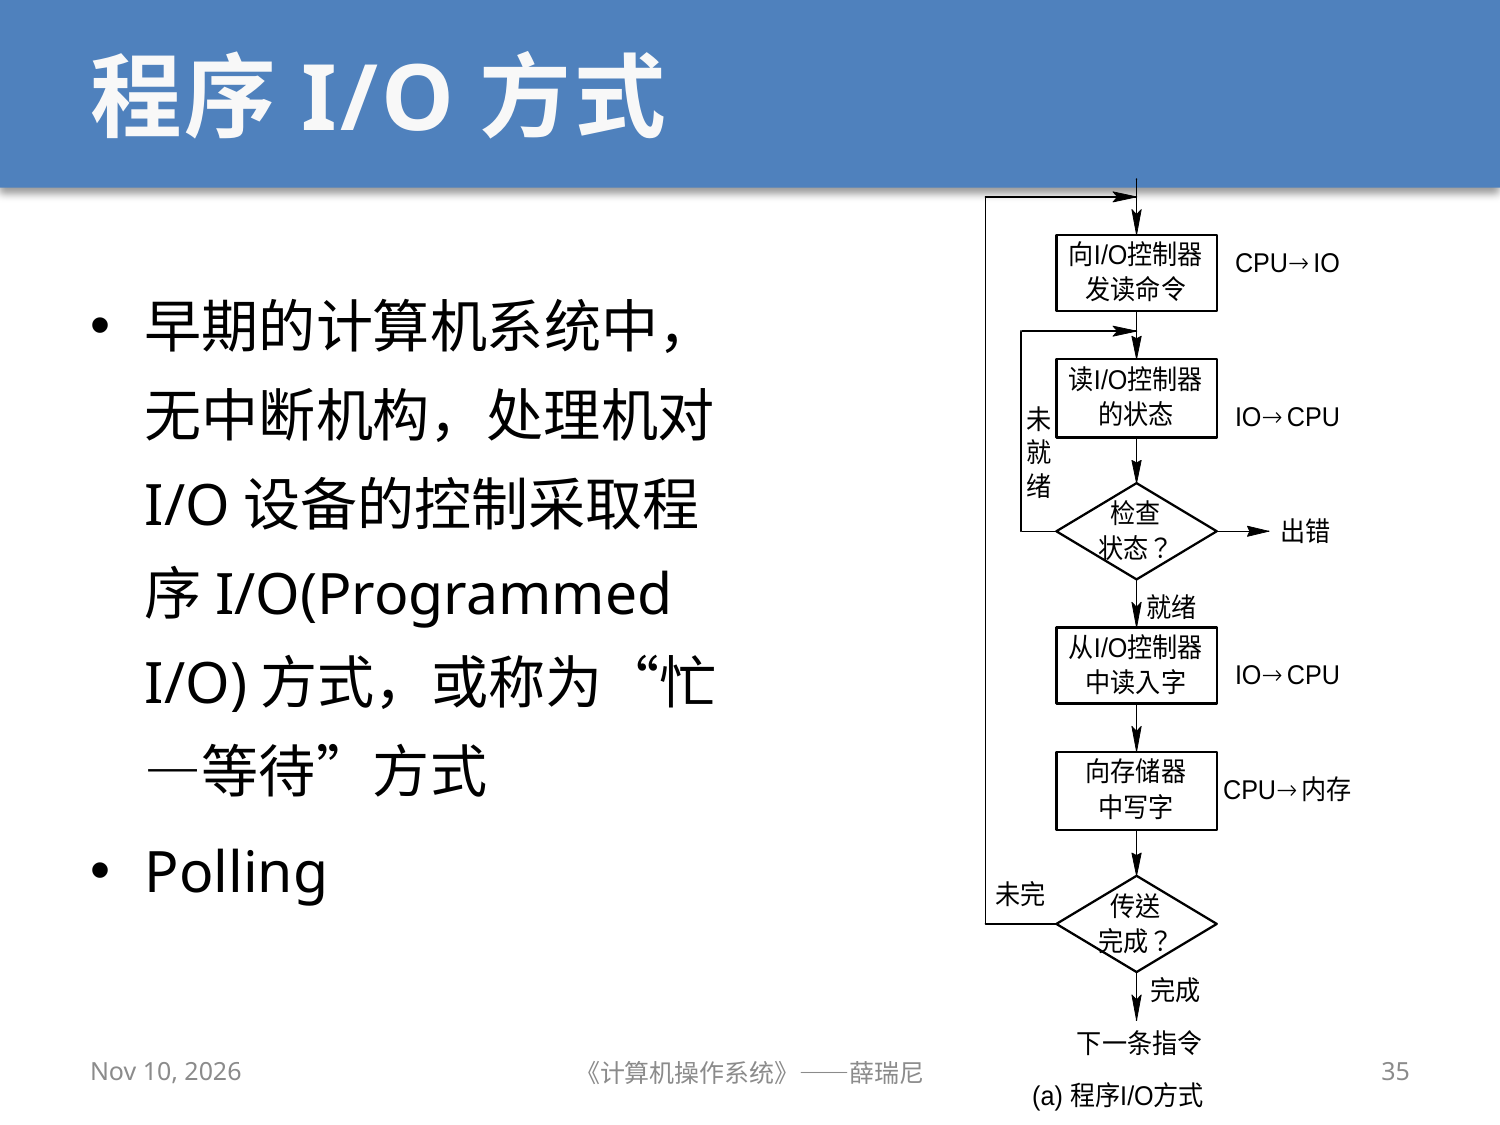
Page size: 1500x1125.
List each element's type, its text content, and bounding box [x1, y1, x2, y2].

footer 《计算机操作系统》——薛瑞尼 [512, 1042, 881, 1103]
list 早期的计算机系统中，无中断机构，处理机对I/O设备的控制采取程序I/O(Programmed I/O)方式，或称为“忙—等待”方式 Polling [75, 262, 738, 1005]
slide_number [75, 1042, 425, 1103]
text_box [886, 168, 1368, 1125]
title 程序I/O方式 [75, 0, 1425, 188]
slide_number 35 [1374, 1042, 1425, 1103]
